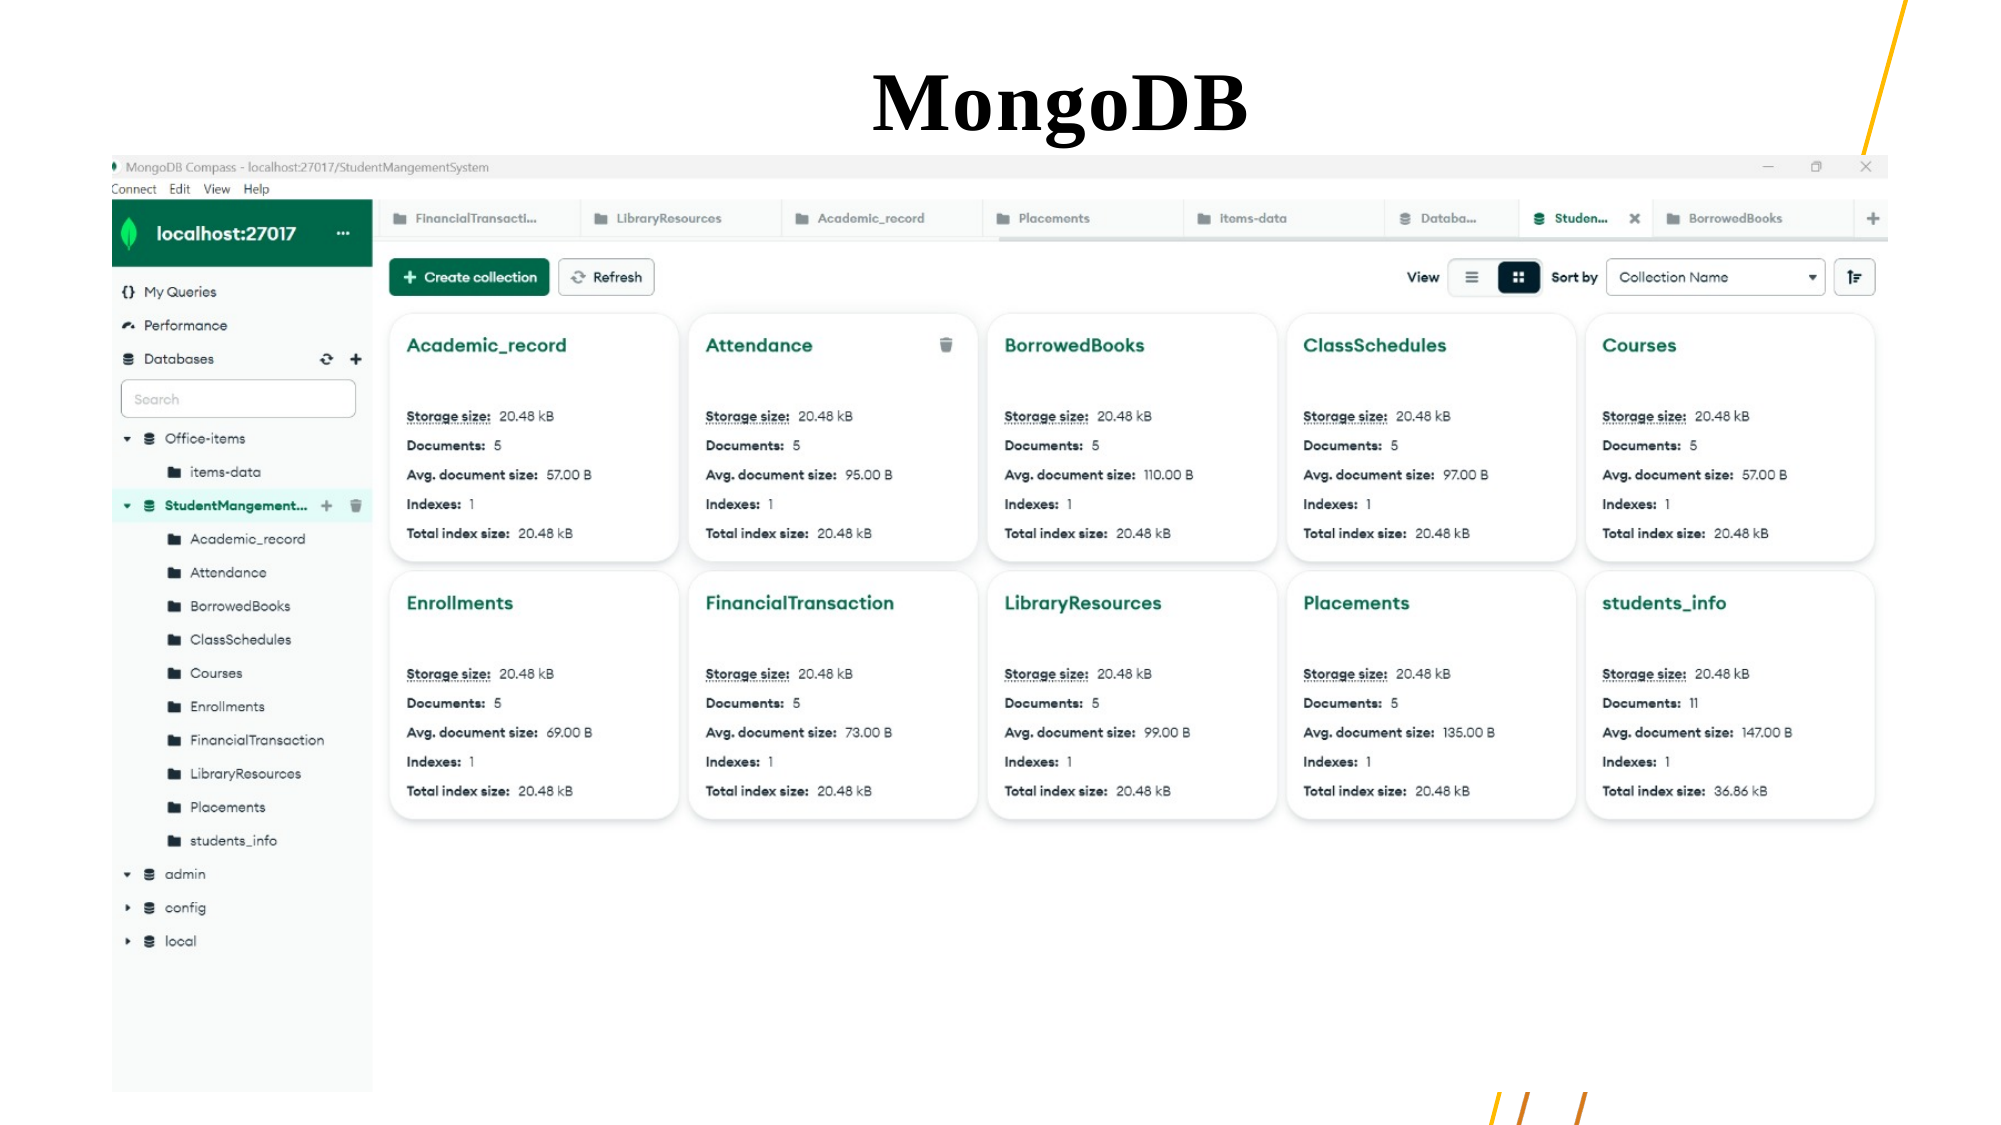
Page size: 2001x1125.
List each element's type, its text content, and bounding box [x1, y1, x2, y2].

text_box [1488, 1103, 1499, 1125]
picture [112, 155, 1888, 1125]
text_box [1861, 0, 1909, 152]
title MongoDB [328, 0, 1794, 152]
